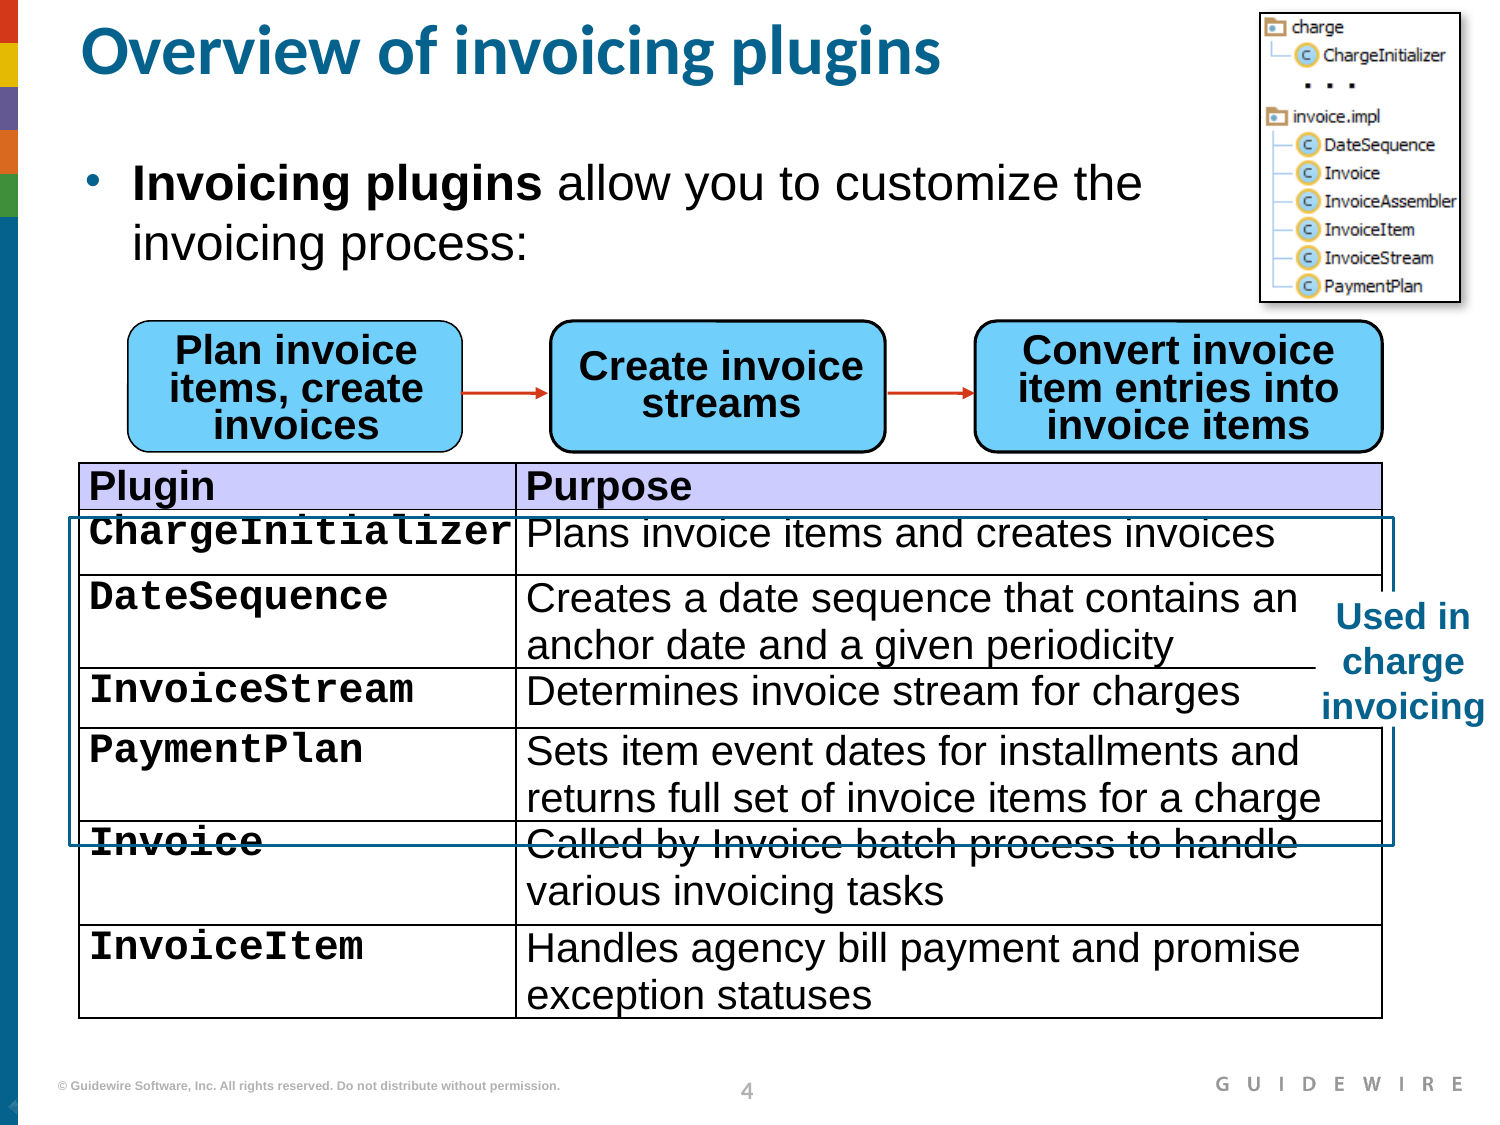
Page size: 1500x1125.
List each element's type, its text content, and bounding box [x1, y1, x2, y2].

table_header Plugin [80, 464, 515, 509]
list Invoicing plugins allow you to customize the invoicing process: [85, 727, 1450, 1050]
table_cell ChargeInitializer [80, 510, 515, 517]
text_box [69, 517, 1394, 846]
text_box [127, 320, 463, 453]
text_box Convert invoice item entries into invoice items [997, 335, 1361, 449]
table_cell Handles agency bill payment and promise exception statuses [517, 926, 1381, 1017]
list Invoicing plugins allow you to customize the invoicing process: [85, 149, 1450, 591]
table_cell InvoiceItem [80, 926, 515, 1017]
picture [1215, 1073, 1480, 1096]
text_box Used in charge invoicing [1315, 591, 1492, 727]
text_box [550, 320, 886, 453]
picture [10, 1101, 18, 1111]
table_cell Invoice [80, 846, 515, 924]
picture [0, 0, 18, 216]
picture [1260, 13, 1460, 302]
title Overview of invoicing plugins [81, 19, 1255, 142]
text_box [891, 386, 976, 400]
text_box [975, 320, 1383, 452]
table_header Purpose [517, 464, 1381, 509]
table_cell Plans invoice items and creates invoices [517, 510, 1381, 517]
table_cell Called by Invoice batch process to handle various invoicing tasks [517, 846, 1381, 924]
text_box [468, 386, 545, 400]
